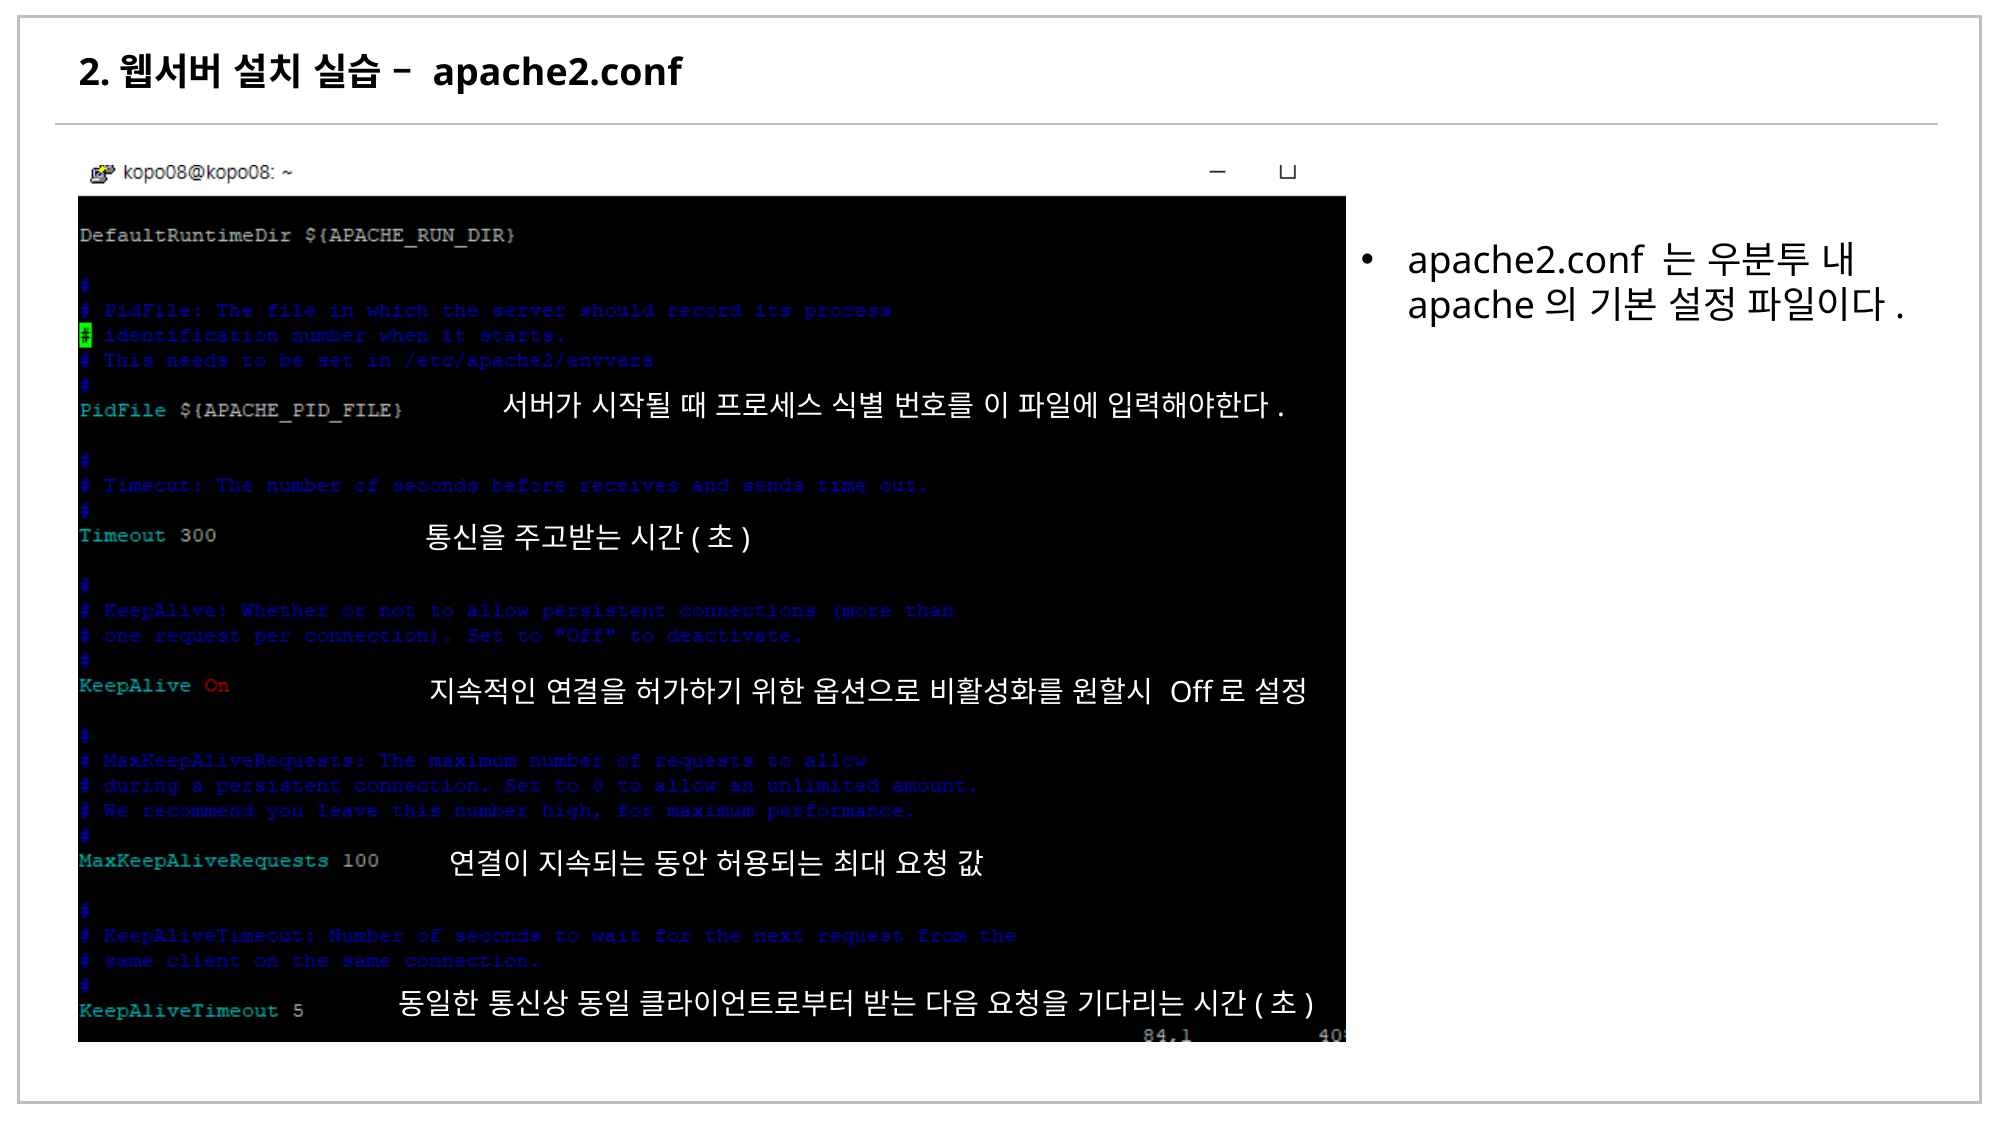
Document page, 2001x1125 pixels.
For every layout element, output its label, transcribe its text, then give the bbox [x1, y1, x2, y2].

picture [78, 165, 1347, 1042]
text_box 2.웹서버 설치 실습 – apache2.conf [63, 41, 697, 101]
text_box apache2.conf 는 우분투 내 apache의 기본 설정 파일이다. [1347, 228, 1953, 379]
